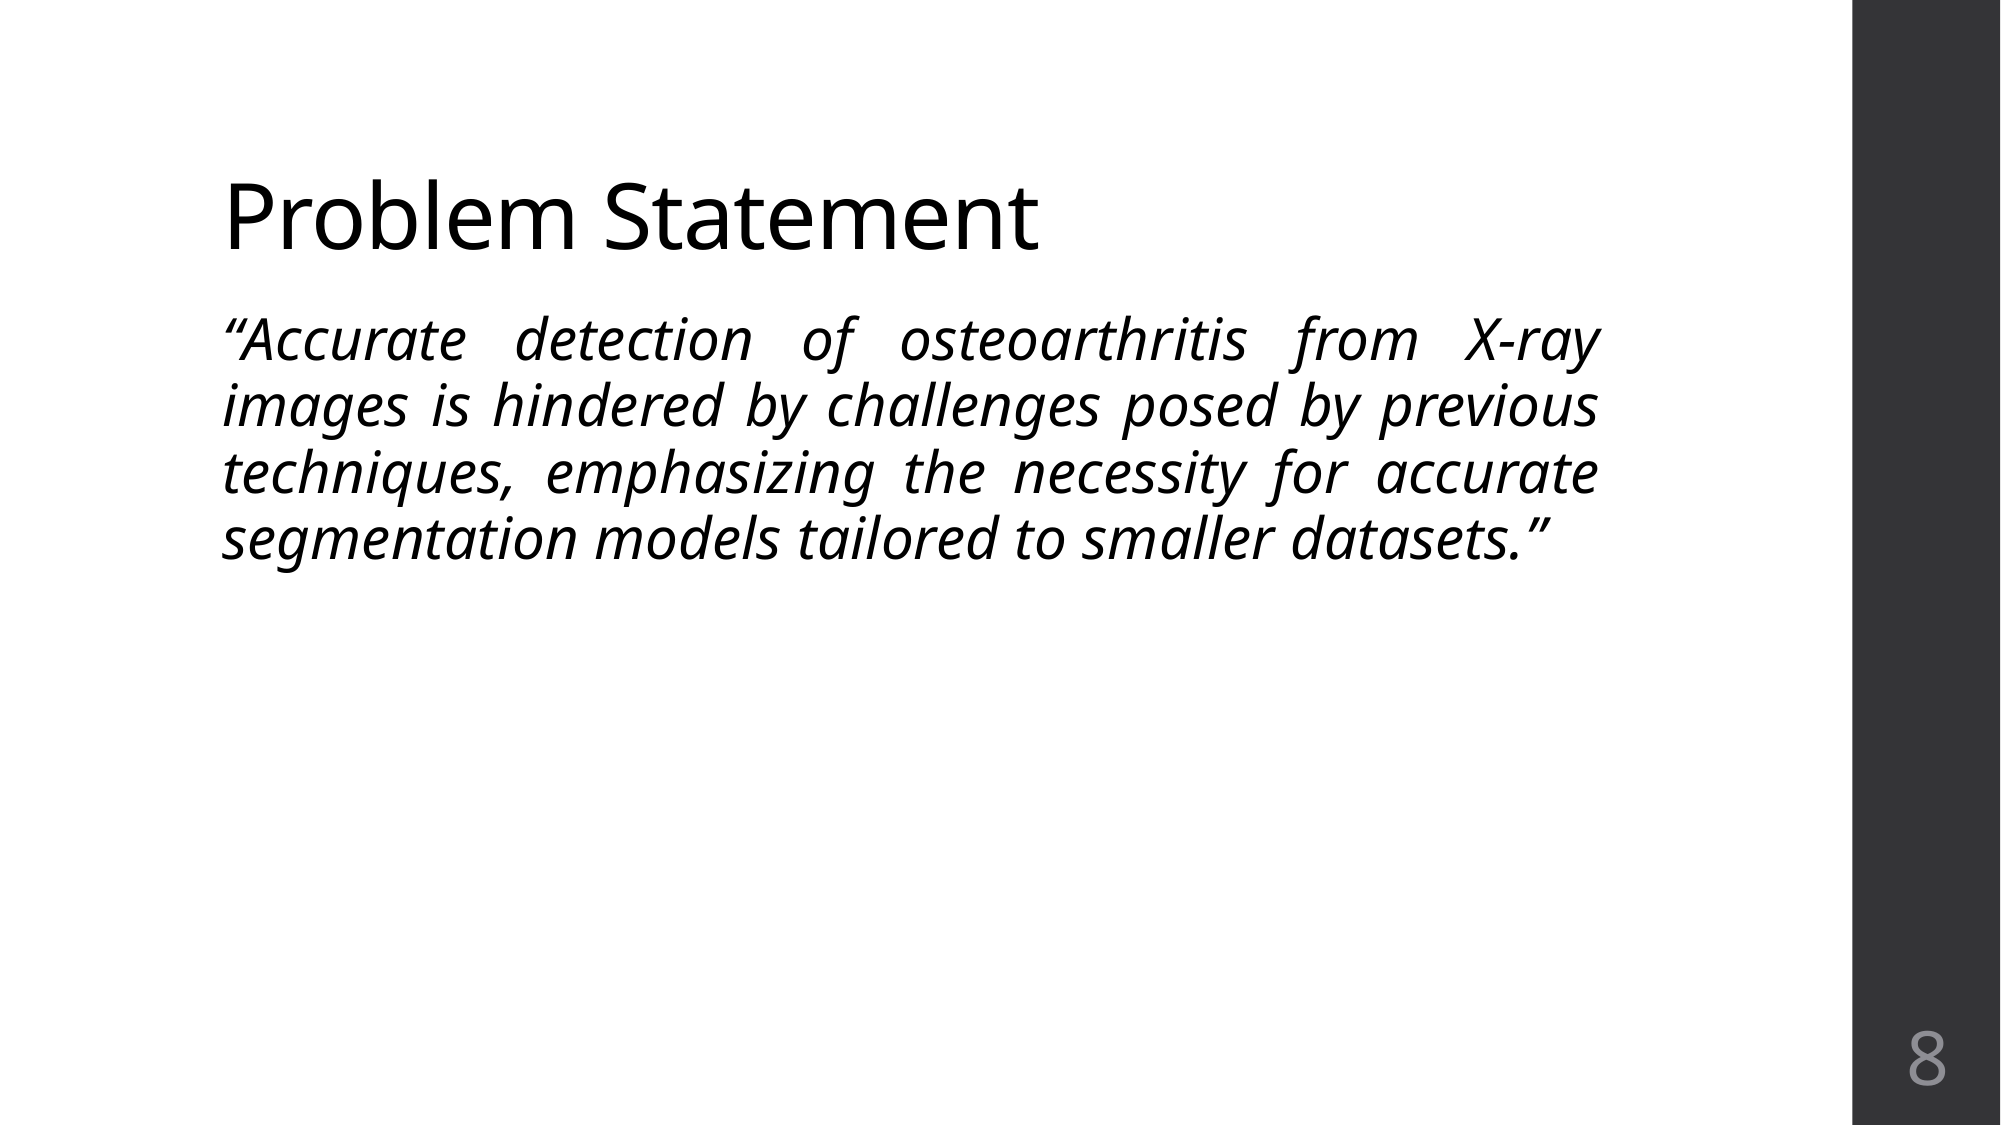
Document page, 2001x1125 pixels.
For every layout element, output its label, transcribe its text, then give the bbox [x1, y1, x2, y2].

title Problem Statement [206, 60, 1797, 278]
slide_number 8 [1852, 1012, 2000, 1110]
list “Accurate detection of osteoarthritis from X-ray images is hindered by challenges posed by previous techniques, emphasizing the necessity for accurate segmentation models tailored to smaller datasets.” [206, 299, 1617, 1014]
